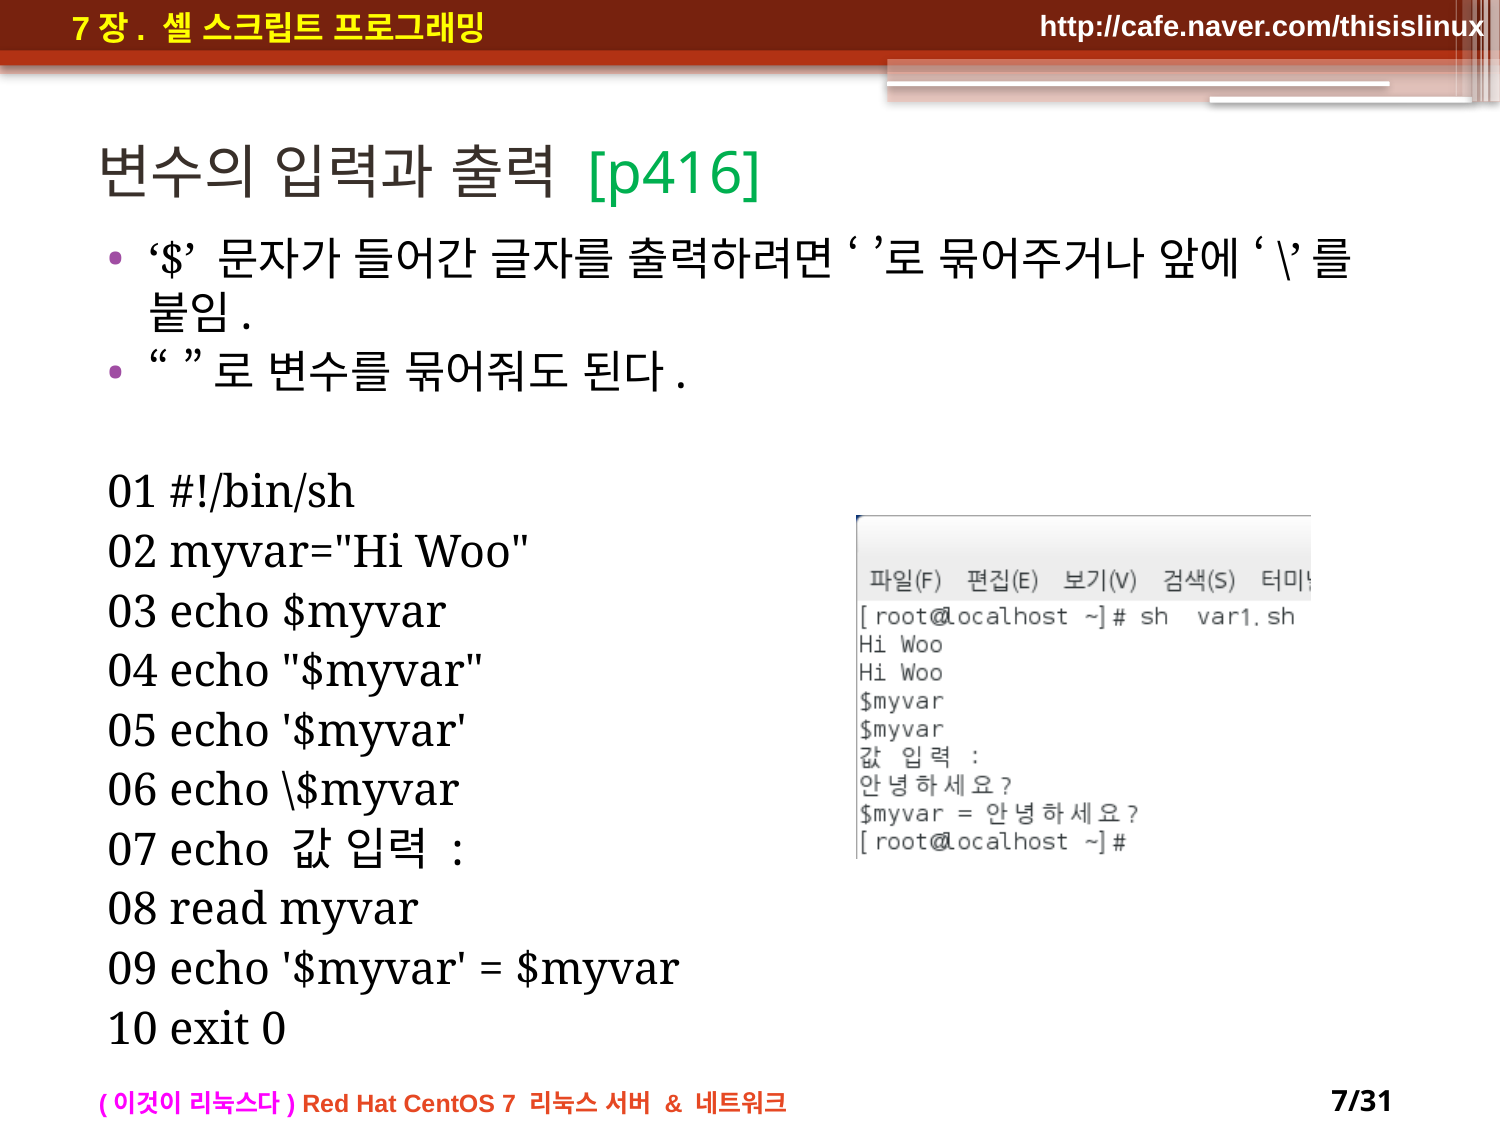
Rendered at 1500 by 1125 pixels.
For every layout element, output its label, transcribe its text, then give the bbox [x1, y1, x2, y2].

list ‘$’ 문자가 들어간 글자를 출력하려면 ‘ ’로 묶어주거나 앞에 ‘\’를 붙임. “ ”로 변수를 묶어줘도 된다. 01 #!/bin/sh 02 myvar="Hi Woo" 03 echo $myvar 04 echo "$myvar" 05 echo '$myvar' 06 echo \$myvar 07 echo 값 입력 : 08 read myvar 09 echo '$myvar' = $myvar 10 exit 0 [75, 222, 1425, 1067]
picture [855, 514, 1312, 860]
title 변수의 입력과 출력 [p416] [82, 117, 1432, 223]
